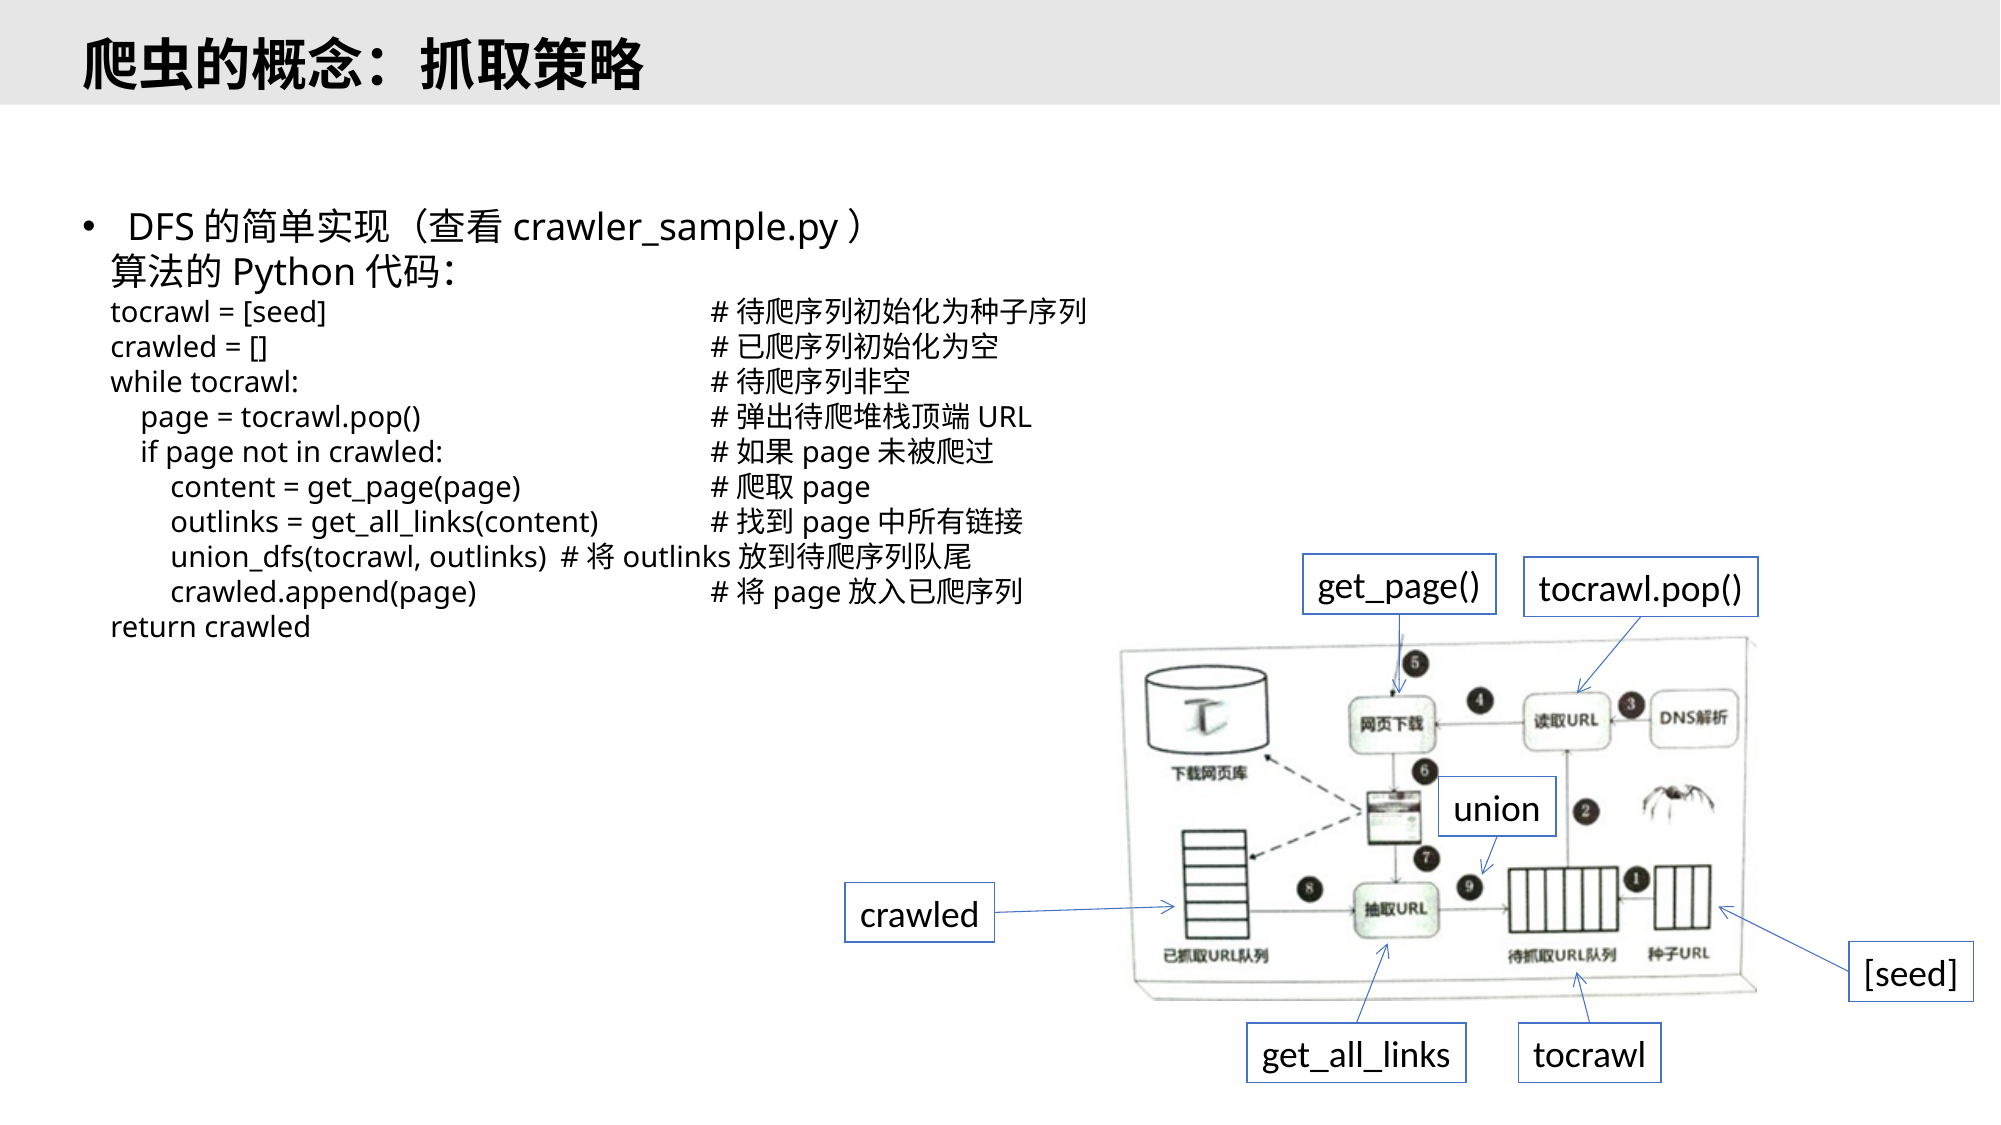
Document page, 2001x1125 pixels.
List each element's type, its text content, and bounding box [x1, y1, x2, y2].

text_box get_all_links [1247, 1022, 1466, 1083]
text_box [seed] [1848, 941, 1974, 1002]
text_box tocrawl.pop() [1523, 556, 1758, 617]
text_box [995, 906, 1175, 913]
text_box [1576, 971, 1590, 1023]
list DFS的简单实现（查看crawler_sample.py） 算法的Python代码： tocrawl = [seed] #待爬序列初始化为种子序列 crawled = [] #已爬序列初始化为空 while tocrawl: #待爬序列非空 page = tocrawl.pop() #弹出待爬堆栈顶端URL if page not in crawled: #如果page未被爬过 content = get_page(page) #爬取page outlinks = get_all_links(content) #找到page中所有链接 union_dfs(tocrawl, outlinks) #将outlinks放到待爬序列队尾 crawled.append(page) #将page放入已爬序列 return crawled [67, 125, 1945, 1103]
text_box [1718, 906, 1849, 972]
text_box tocrawl [1518, 1022, 1662, 1083]
text_box crawled [845, 882, 995, 943]
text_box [1576, 617, 1641, 694]
picture [1115, 634, 1757, 1001]
title 爬虫的概念：抓取策略 [67, 16, 1945, 119]
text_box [1481, 836, 1498, 875]
text_box get_page() [1302, 554, 1496, 614]
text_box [1356, 943, 1388, 1023]
